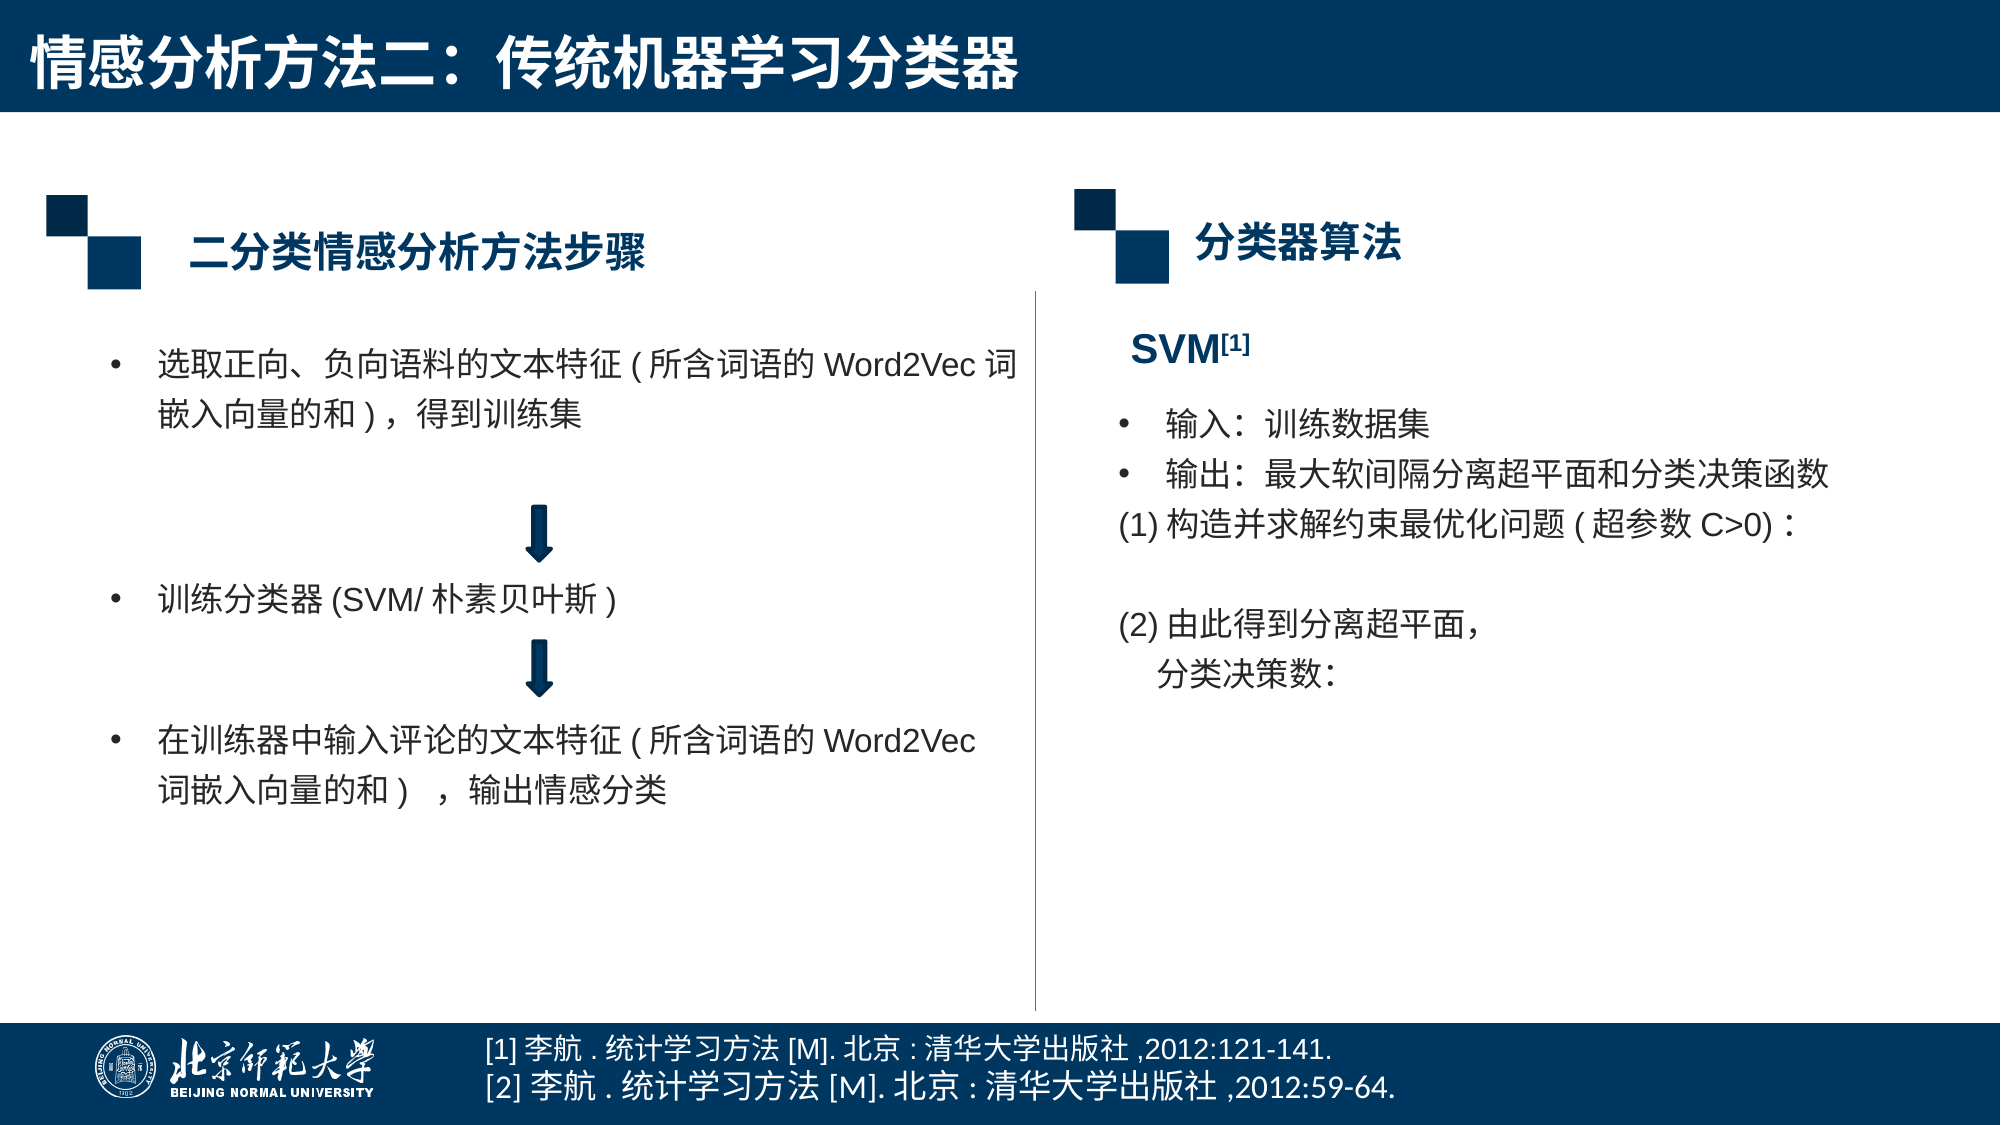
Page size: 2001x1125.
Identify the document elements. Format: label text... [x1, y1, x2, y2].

text_box 情感分析方法二：传统机器学习分类器 [14, 19, 1075, 104]
text_box [86, 234, 143, 292]
text_box [1072, 187, 1118, 232]
text_box [525, 504, 553, 563]
text_box [0, 0, 2000, 114]
text_box 分类器算法 [1179, 208, 1863, 273]
text_box 训练分类器(SVM/朴素贝叶斯) [95, 560, 1011, 626]
text_box [1114, 228, 1171, 286]
picture [95, 1035, 375, 1098]
text_box [44, 193, 90, 238]
text_box [1]李航.统计学习方法[M].北京:清华大学出版社,2012:121-141. [2]李航.统计学习方法[M].北京:清华大学出版社,2012:59-64. [470, 1023, 1638, 1113]
text_box [525, 639, 554, 698]
text_box [0, 1021, 2000, 1125]
text_box 二分类情感分析方法步骤 [173, 218, 691, 283]
text_box SVM[1] [1115, 314, 1799, 380]
